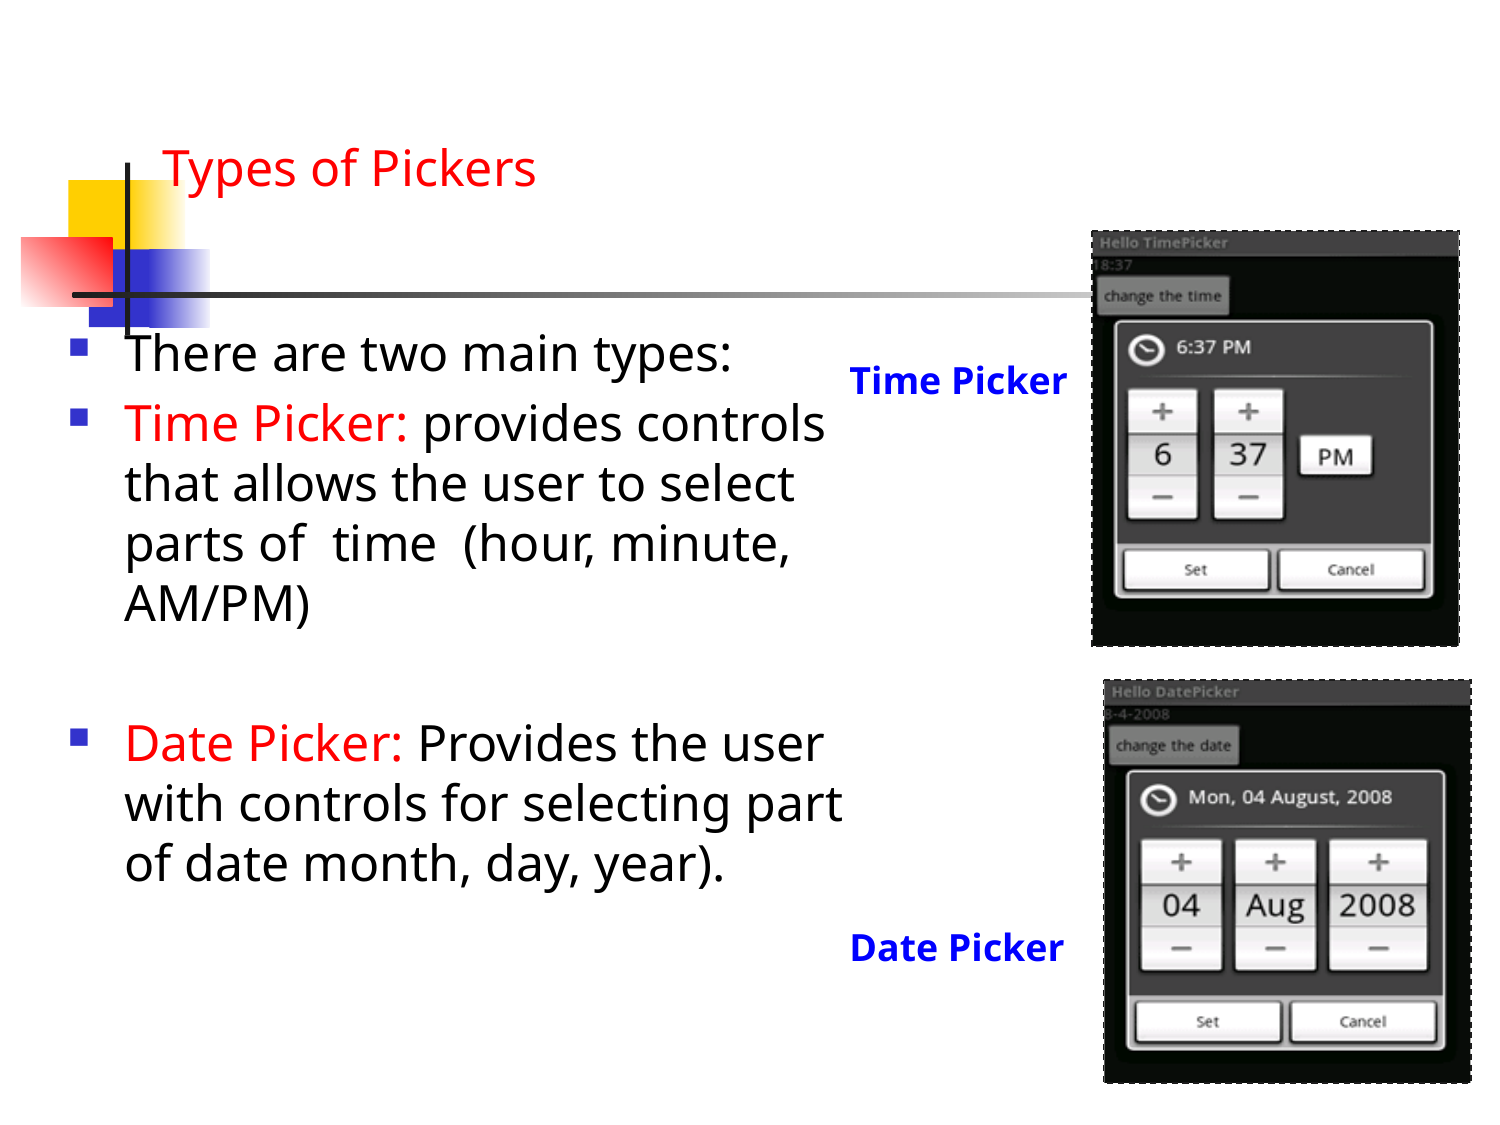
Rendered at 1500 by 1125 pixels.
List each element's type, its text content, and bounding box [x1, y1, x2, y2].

picture [1104, 680, 1471, 1083]
text_box Time Picker [834, 349, 1084, 410]
text_box Date Picker [834, 916, 1080, 977]
title Types of Pickers [147, 77, 1395, 205]
picture [1092, 231, 1459, 646]
list There are two main types: Time Picker: provides controls that allows the user to select parts of time (hour, minute, AM/PM) Date Picker: Provides the user with controls for selecting part of date month, day, year). [52, 314, 881, 990]
